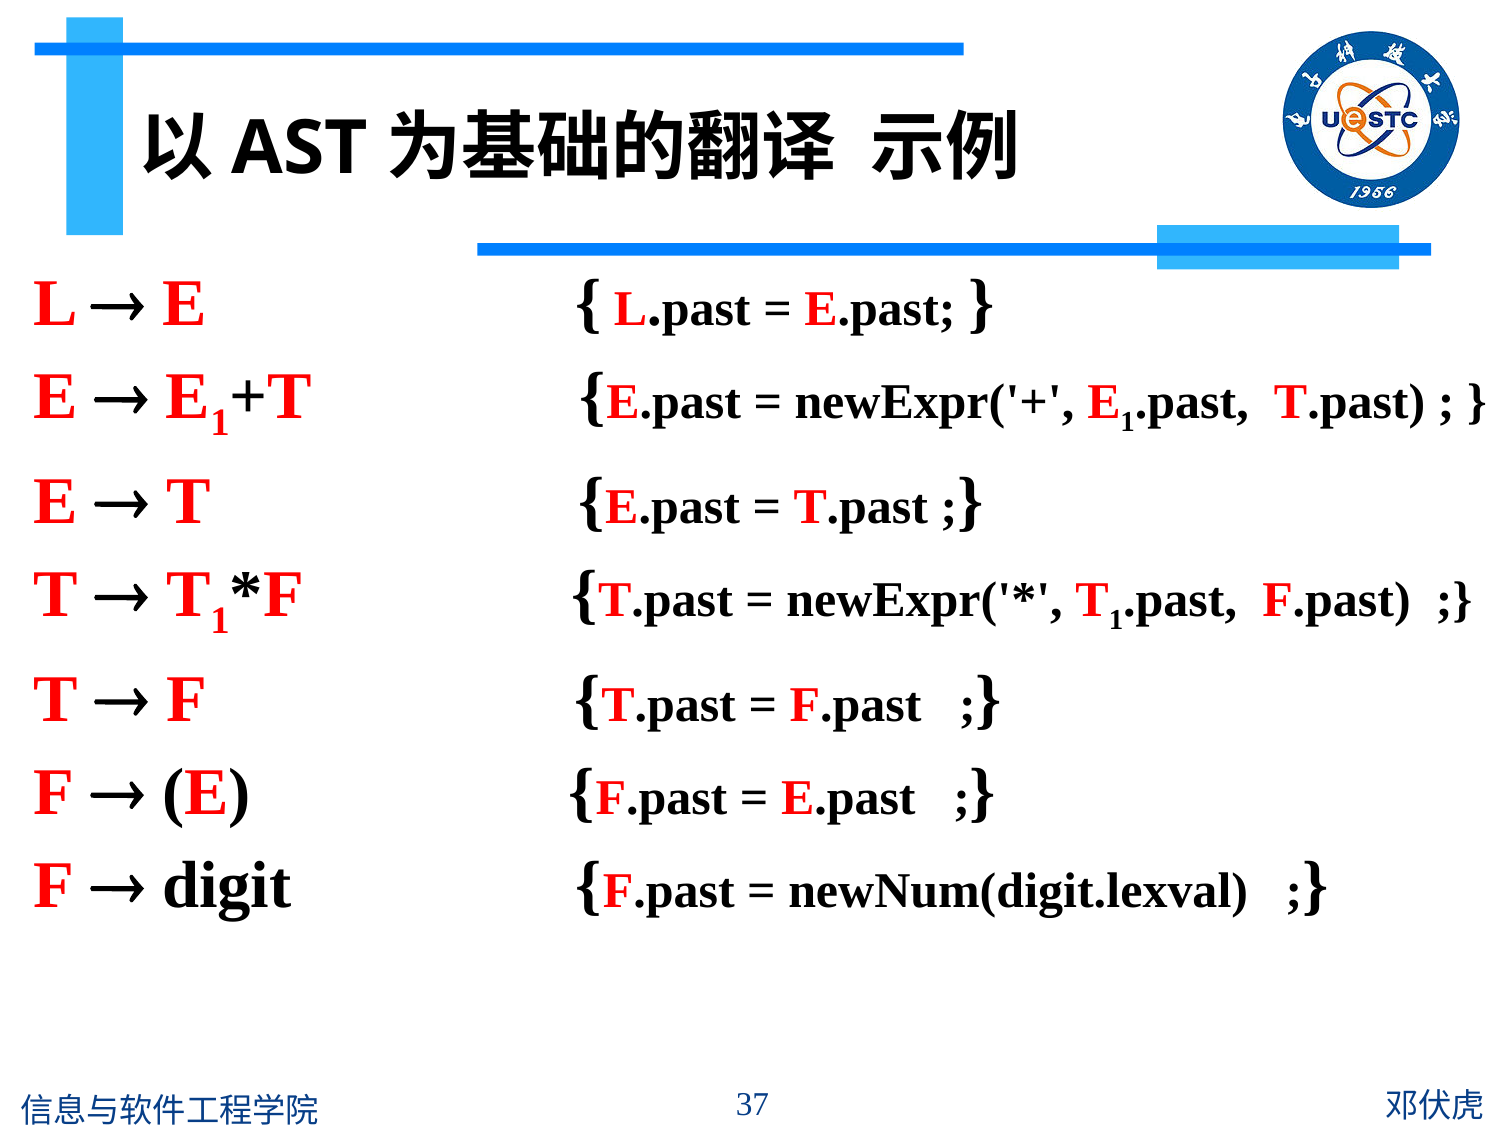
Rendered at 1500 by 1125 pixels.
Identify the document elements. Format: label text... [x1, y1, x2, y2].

footer 信息与软件工程学院 [5, 1079, 627, 1125]
title 以AST为基础的翻译 示例 [123, 66, 1282, 220]
slide_number 37 [657, 1072, 848, 1125]
picture [1271, 20, 1470, 219]
text_box L  E { L.past = E.past; } E  E1+T {E.past = newExpr('+', E1.past, T.past) ; } E  T {E.past = T.past ;} T  T1*F {T.past = newExpr('*', T1.past, F.past) ;} T  F {T.past = F.past ;} F  (E) {F.past = E.past ;} F  digit {F.past = newNum(digit.lexval) ;} [15, 255, 1500, 1083]
slide_number 邓伏虎 [878, 1074, 1500, 1125]
